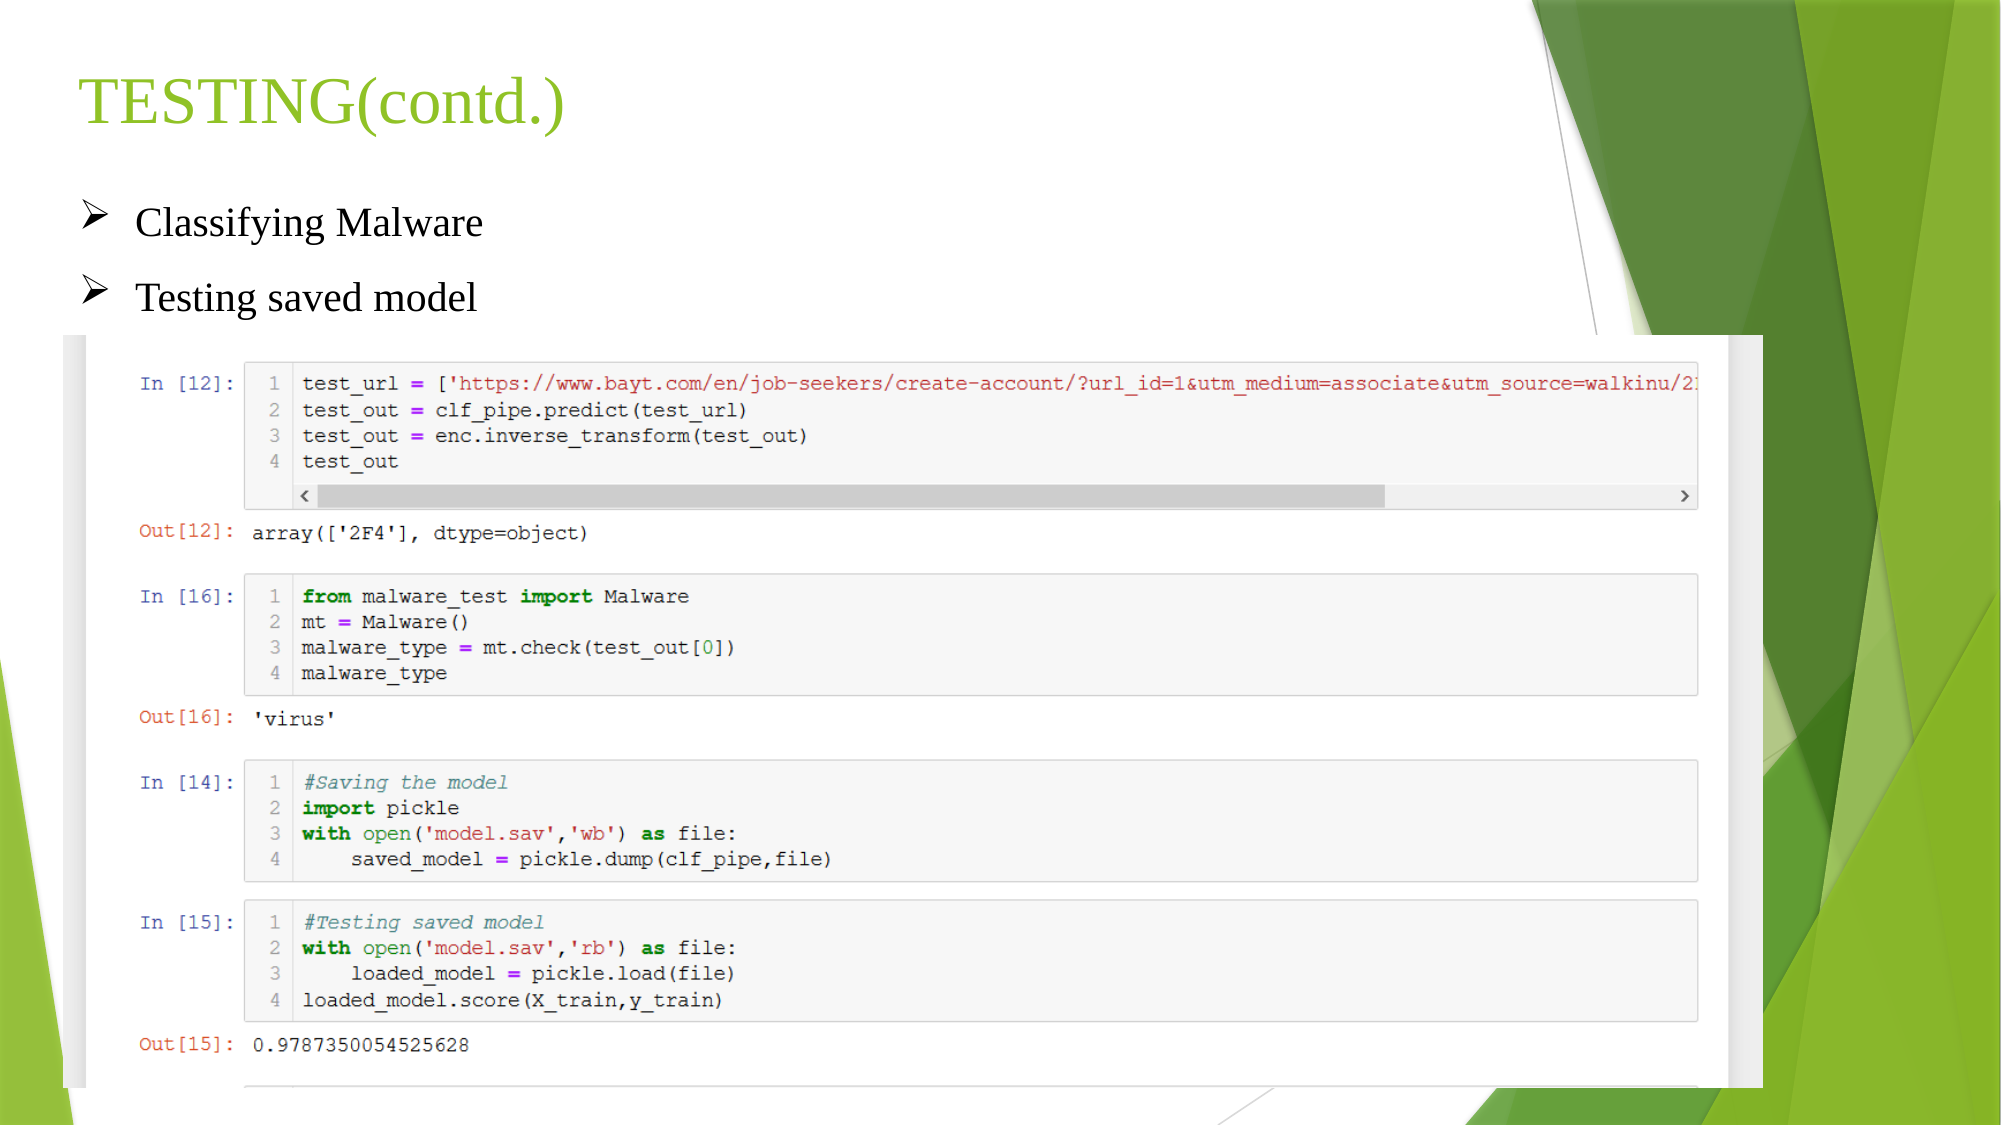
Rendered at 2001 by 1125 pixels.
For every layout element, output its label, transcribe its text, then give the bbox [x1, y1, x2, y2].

text_box Classifying Malware Testing saved model [63, 161, 1586, 327]
text_box TESTING(contd.) [63, 49, 694, 145]
picture [63, 335, 1763, 1088]
